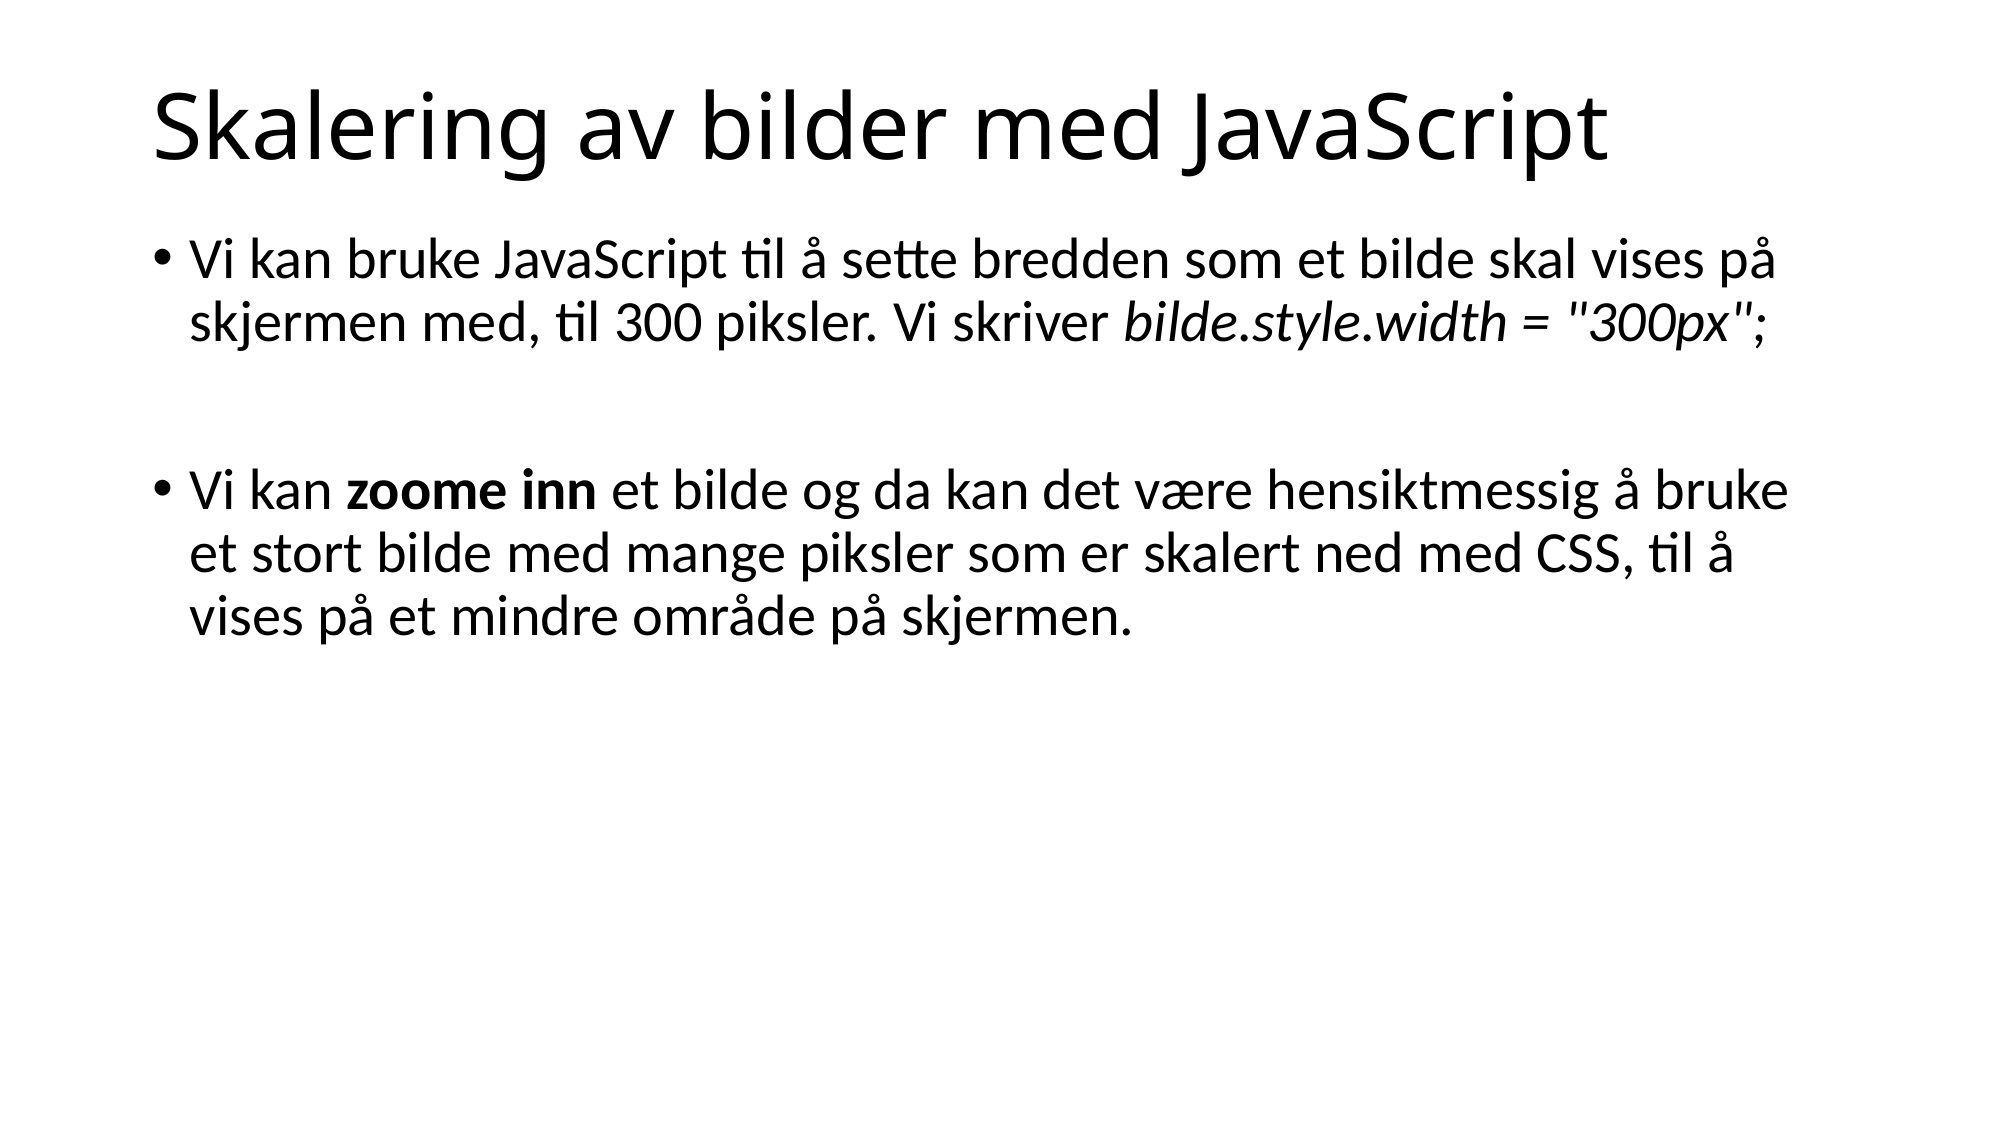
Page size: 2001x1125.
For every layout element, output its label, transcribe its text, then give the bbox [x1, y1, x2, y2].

list Vi kan bruke JavaScript til å sette bredden som et bilde skal vises på skjermen med, til 300 piksler. Vi skriver bilde.style.width = "300px"; Vi kan zoome inn et bilde og da kan det være hensiktmessig å bruke et stort bilde med mange piksler som er skalert ned med CSS, til å vises på et mindre område på skjermen. [137, 221, 1863, 1014]
title Skalering av bilder med JavaScript [137, 59, 1863, 201]
